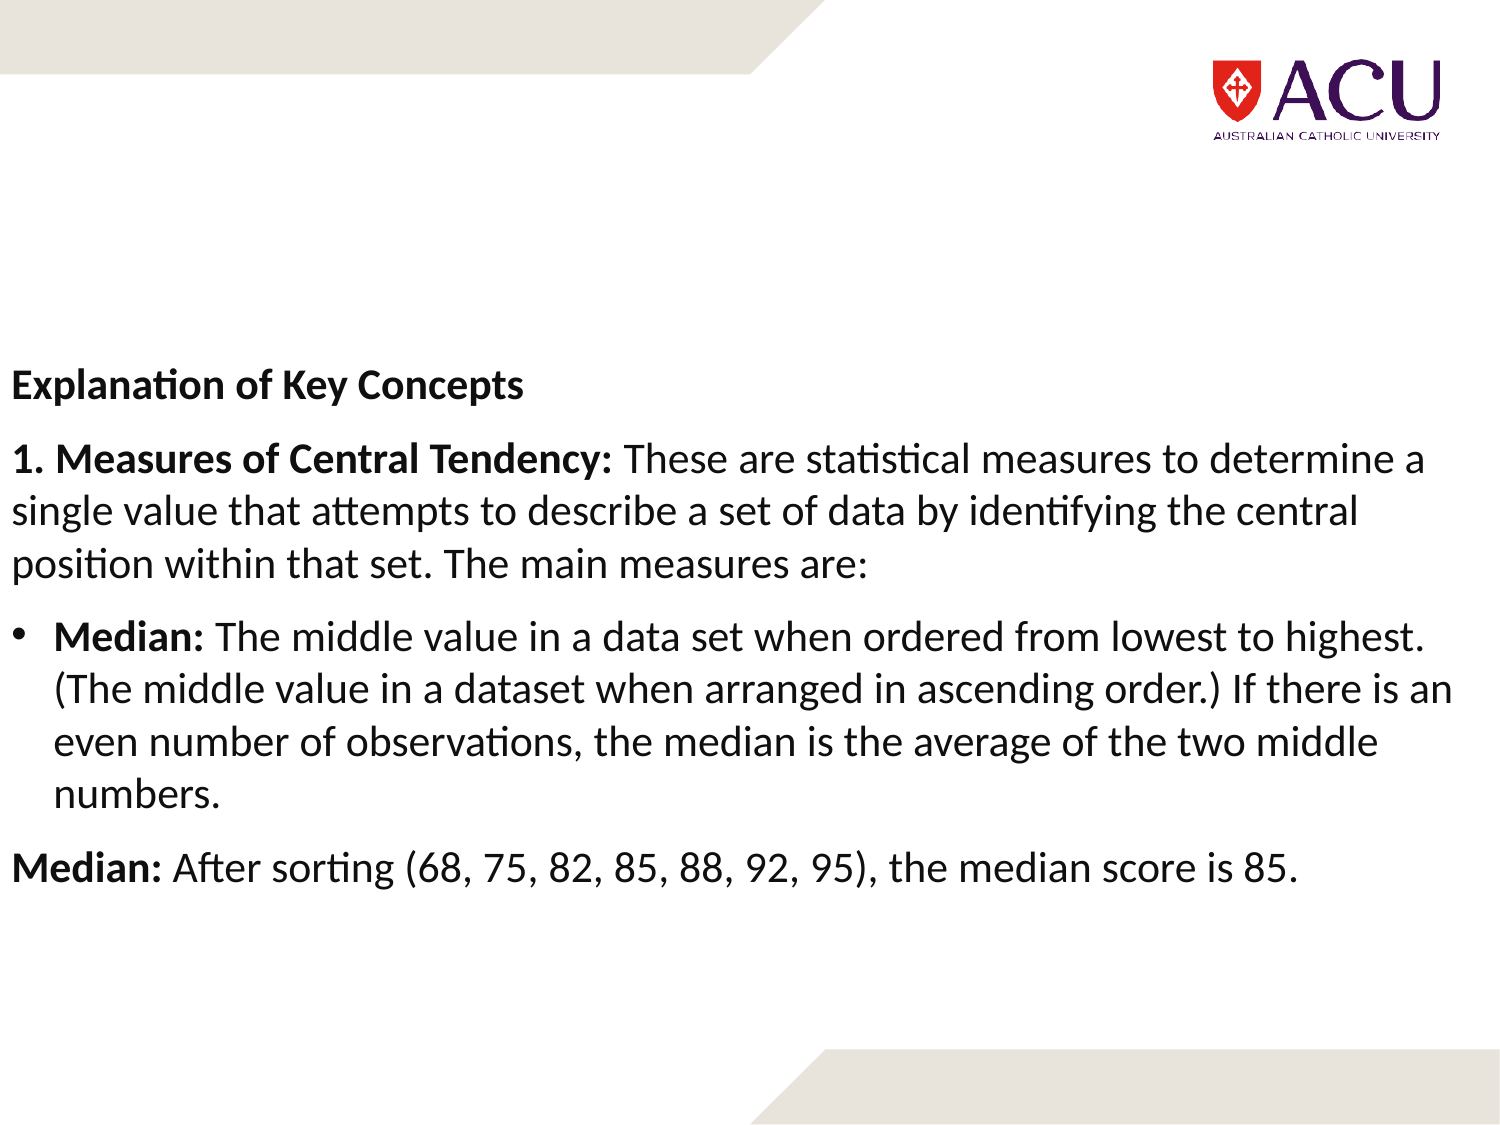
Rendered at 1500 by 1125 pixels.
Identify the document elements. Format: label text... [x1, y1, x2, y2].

text_box Explanation of Key Concepts 1. Measures of Central Tendency: These are statistical measures to determine a single value that attempts to describe a set of data by identifying the central position within that set. The main measures are: Median: The middle value in a data set when ordered from lowest to highest. (The middle value in a dataset when arranged in ascending order.) If there is an even number of observations, the median is the average of the two middle numbers. Median: After sorting (68, 75, 82, 85, 88, 92, 95), the median score is 85. [0, 262, 1500, 985]
picture [1213, 59, 1440, 140]
